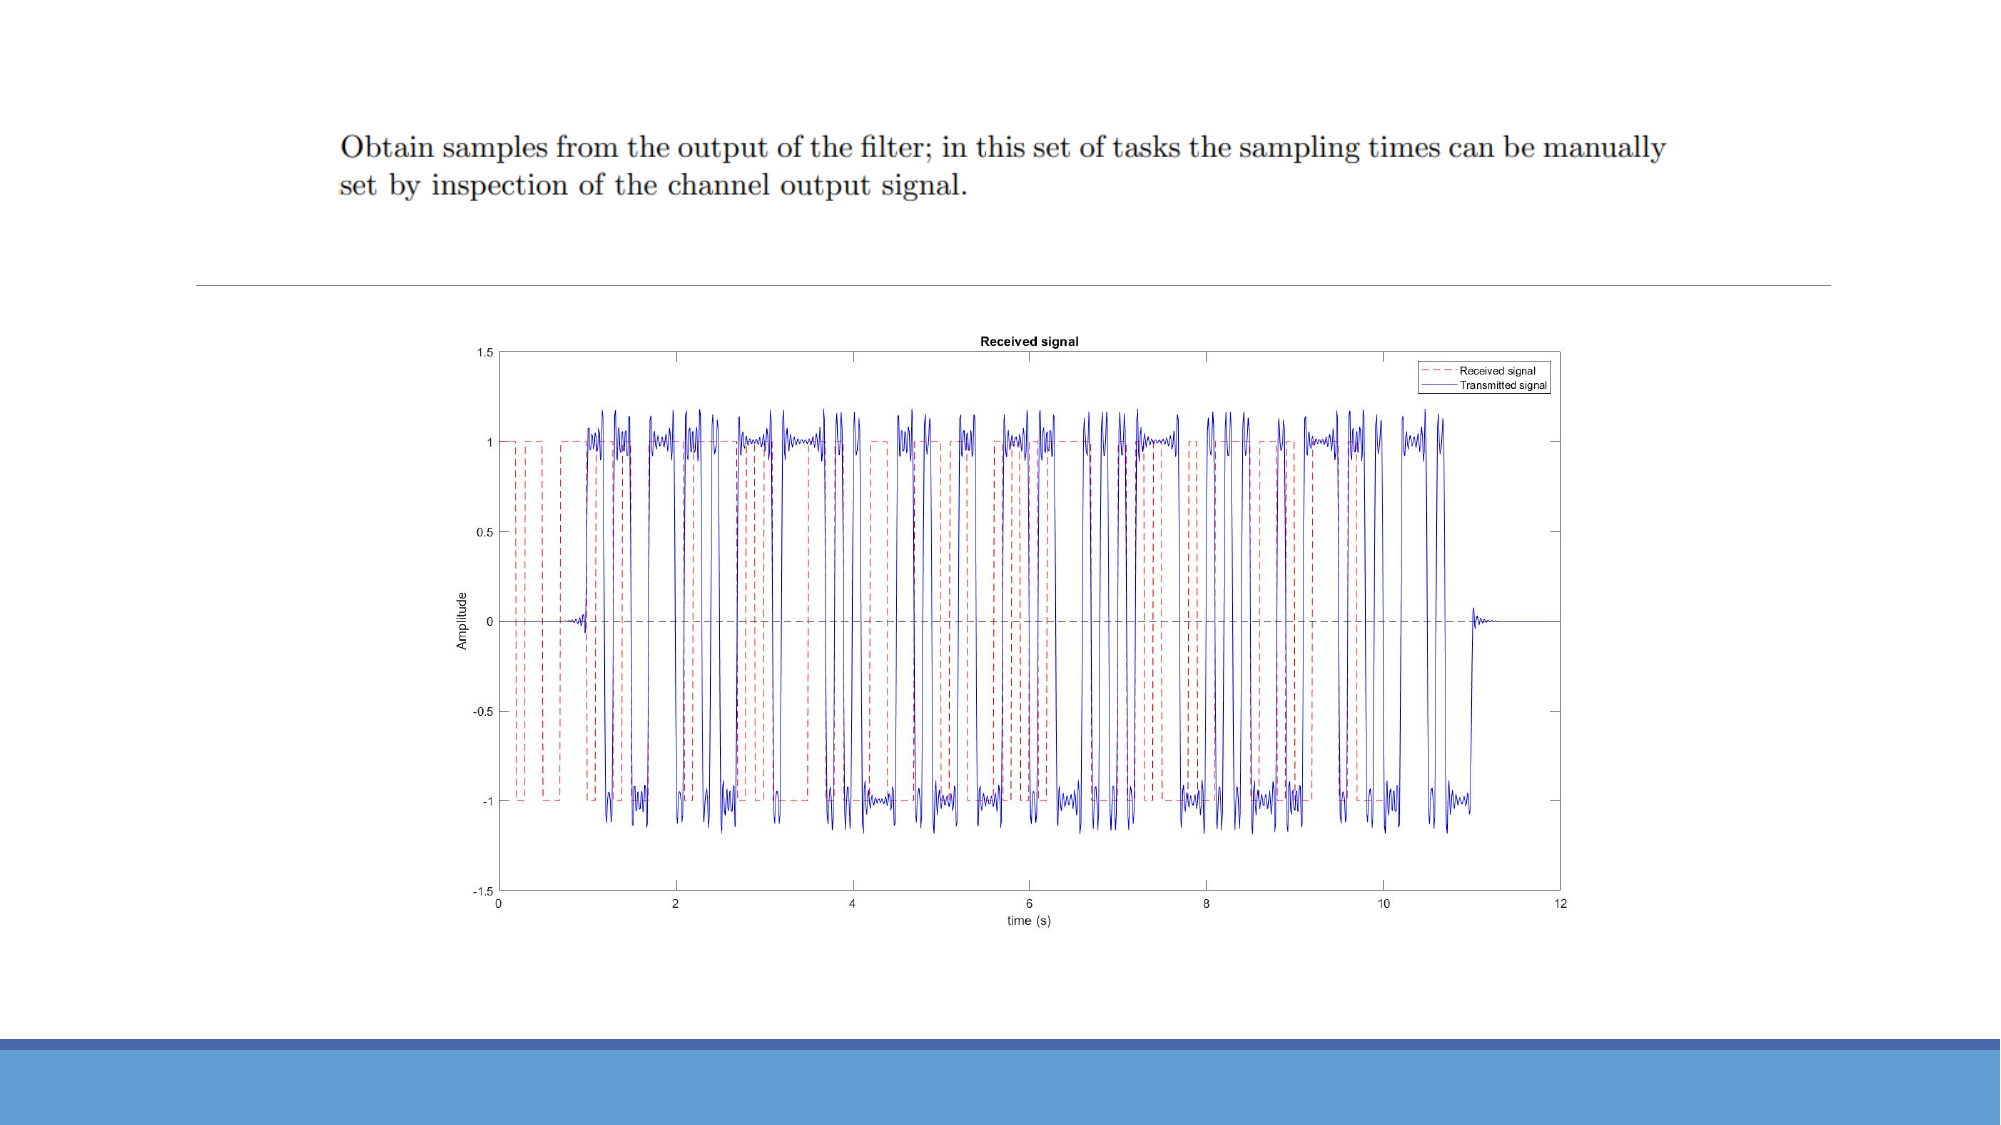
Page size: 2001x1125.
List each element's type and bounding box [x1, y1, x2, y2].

picture [334, 117, 1676, 207]
list [320, 302, 1690, 964]
